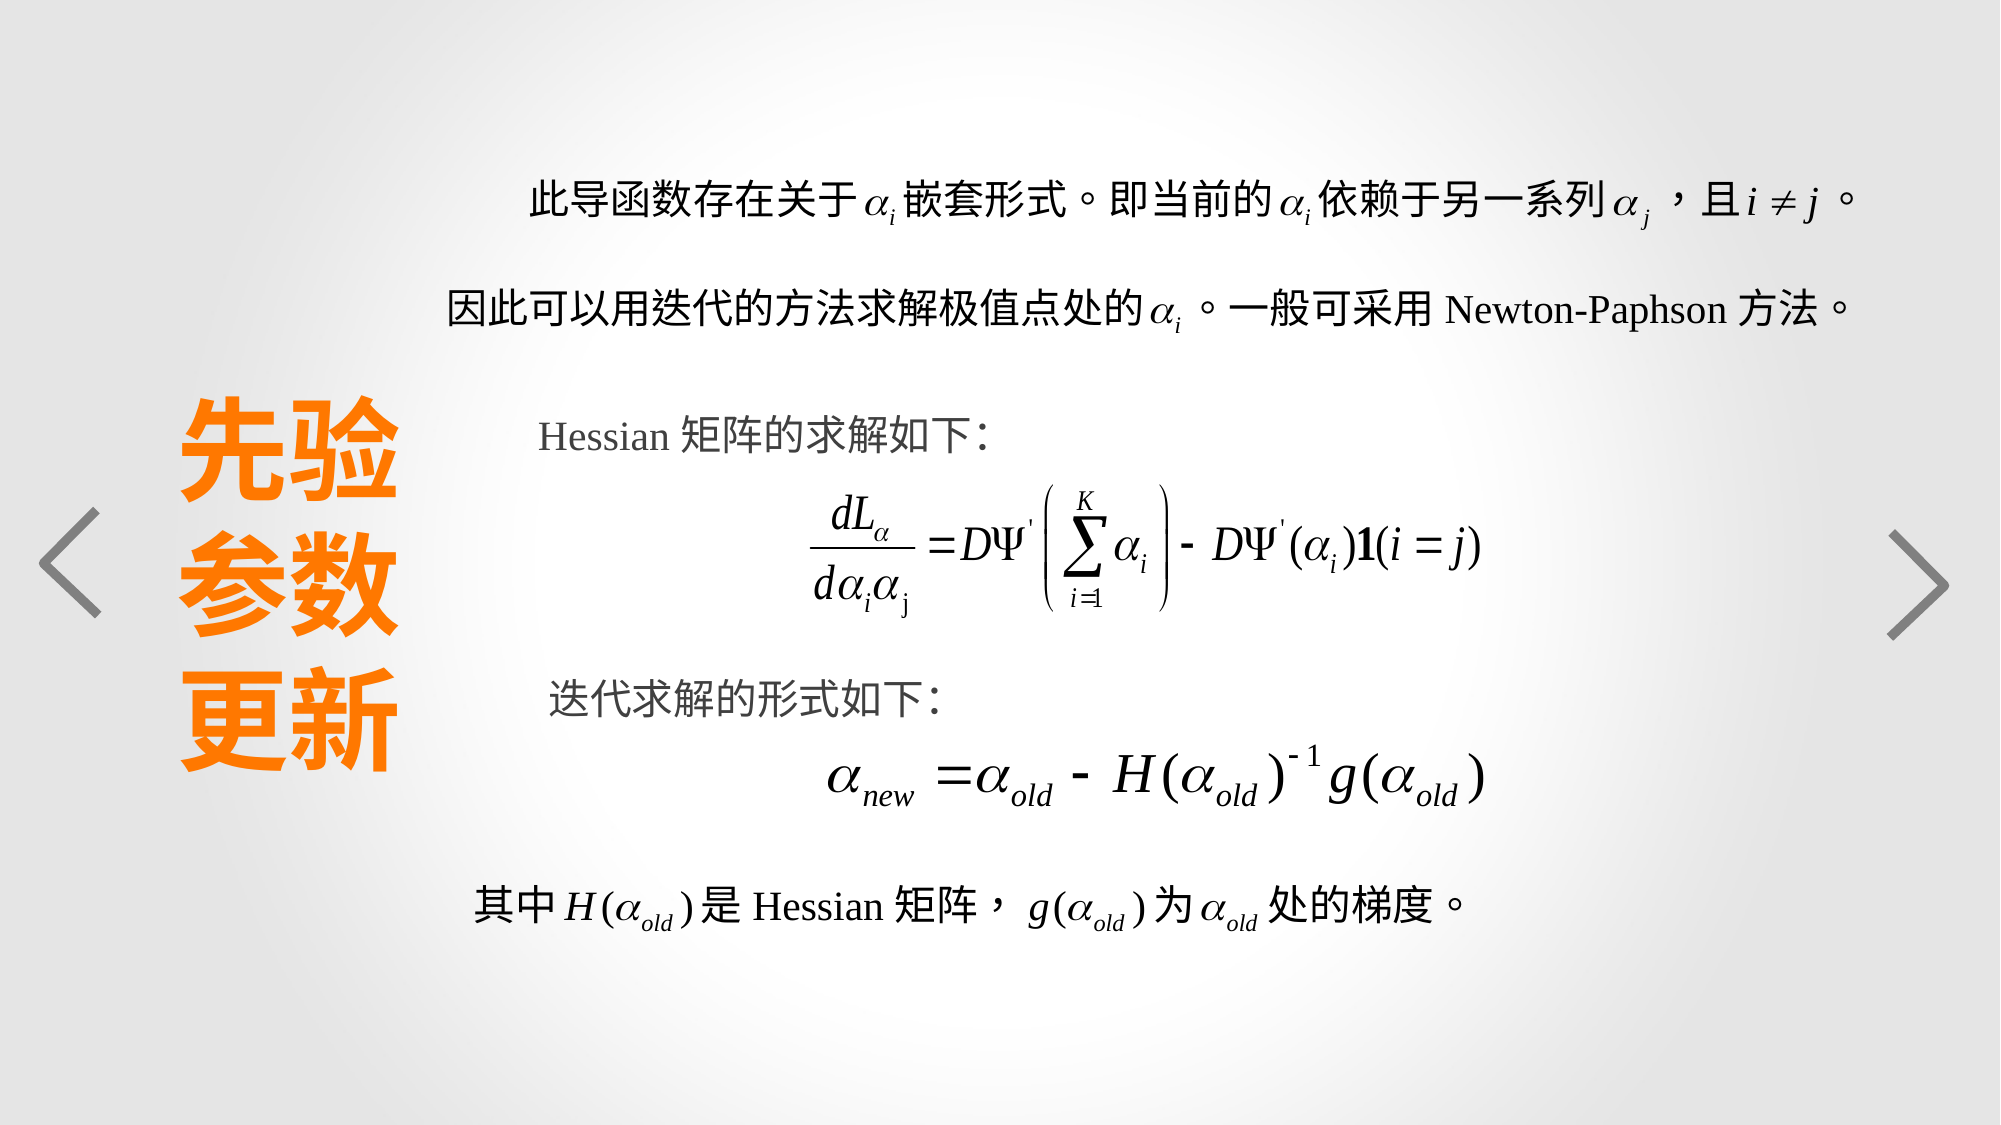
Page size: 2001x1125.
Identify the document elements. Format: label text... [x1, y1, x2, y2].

text_box [43, 510, 99, 616]
text_box 先验 参数 更新 [98, 372, 480, 793]
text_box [803, 474, 1491, 628]
picture [0, 1, 2000, 1125]
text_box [818, 730, 1495, 821]
text_box [1889, 532, 1945, 638]
text_box 迭代求解的形式如下： [533, 640, 1291, 730]
text_box Hessian矩阵的求解如下： [523, 376, 1281, 467]
